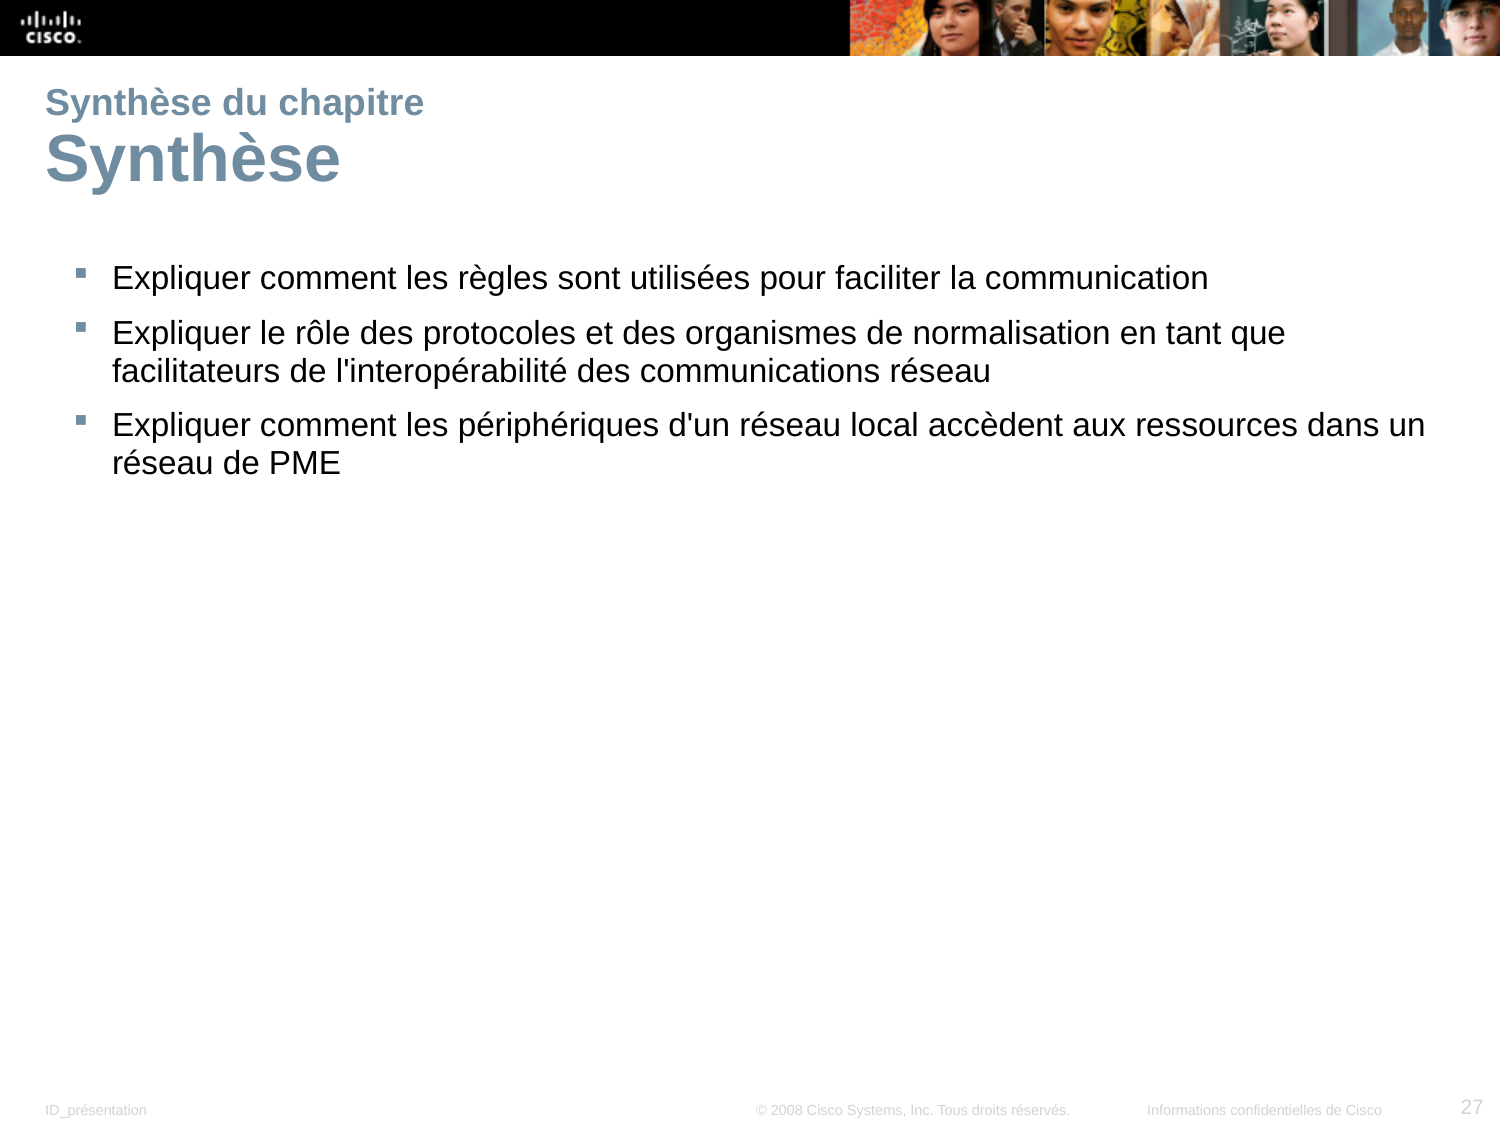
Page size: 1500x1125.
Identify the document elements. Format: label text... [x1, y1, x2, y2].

text_box Expliquer comment les règles sont utilisées pour faciliter la communication Expliquer le rôle des protocoles et des organismes de normalisation en tant que facilitateurs de l'interopérabilité des communications réseau Expliquer comment les périphériques d'un réseau local accèdent aux ressources dans un réseau de PME [59, 252, 1471, 661]
title Synthèse du chapitre Synthèse [31, 64, 1471, 203]
picture [0, 0, 1500, 56]
